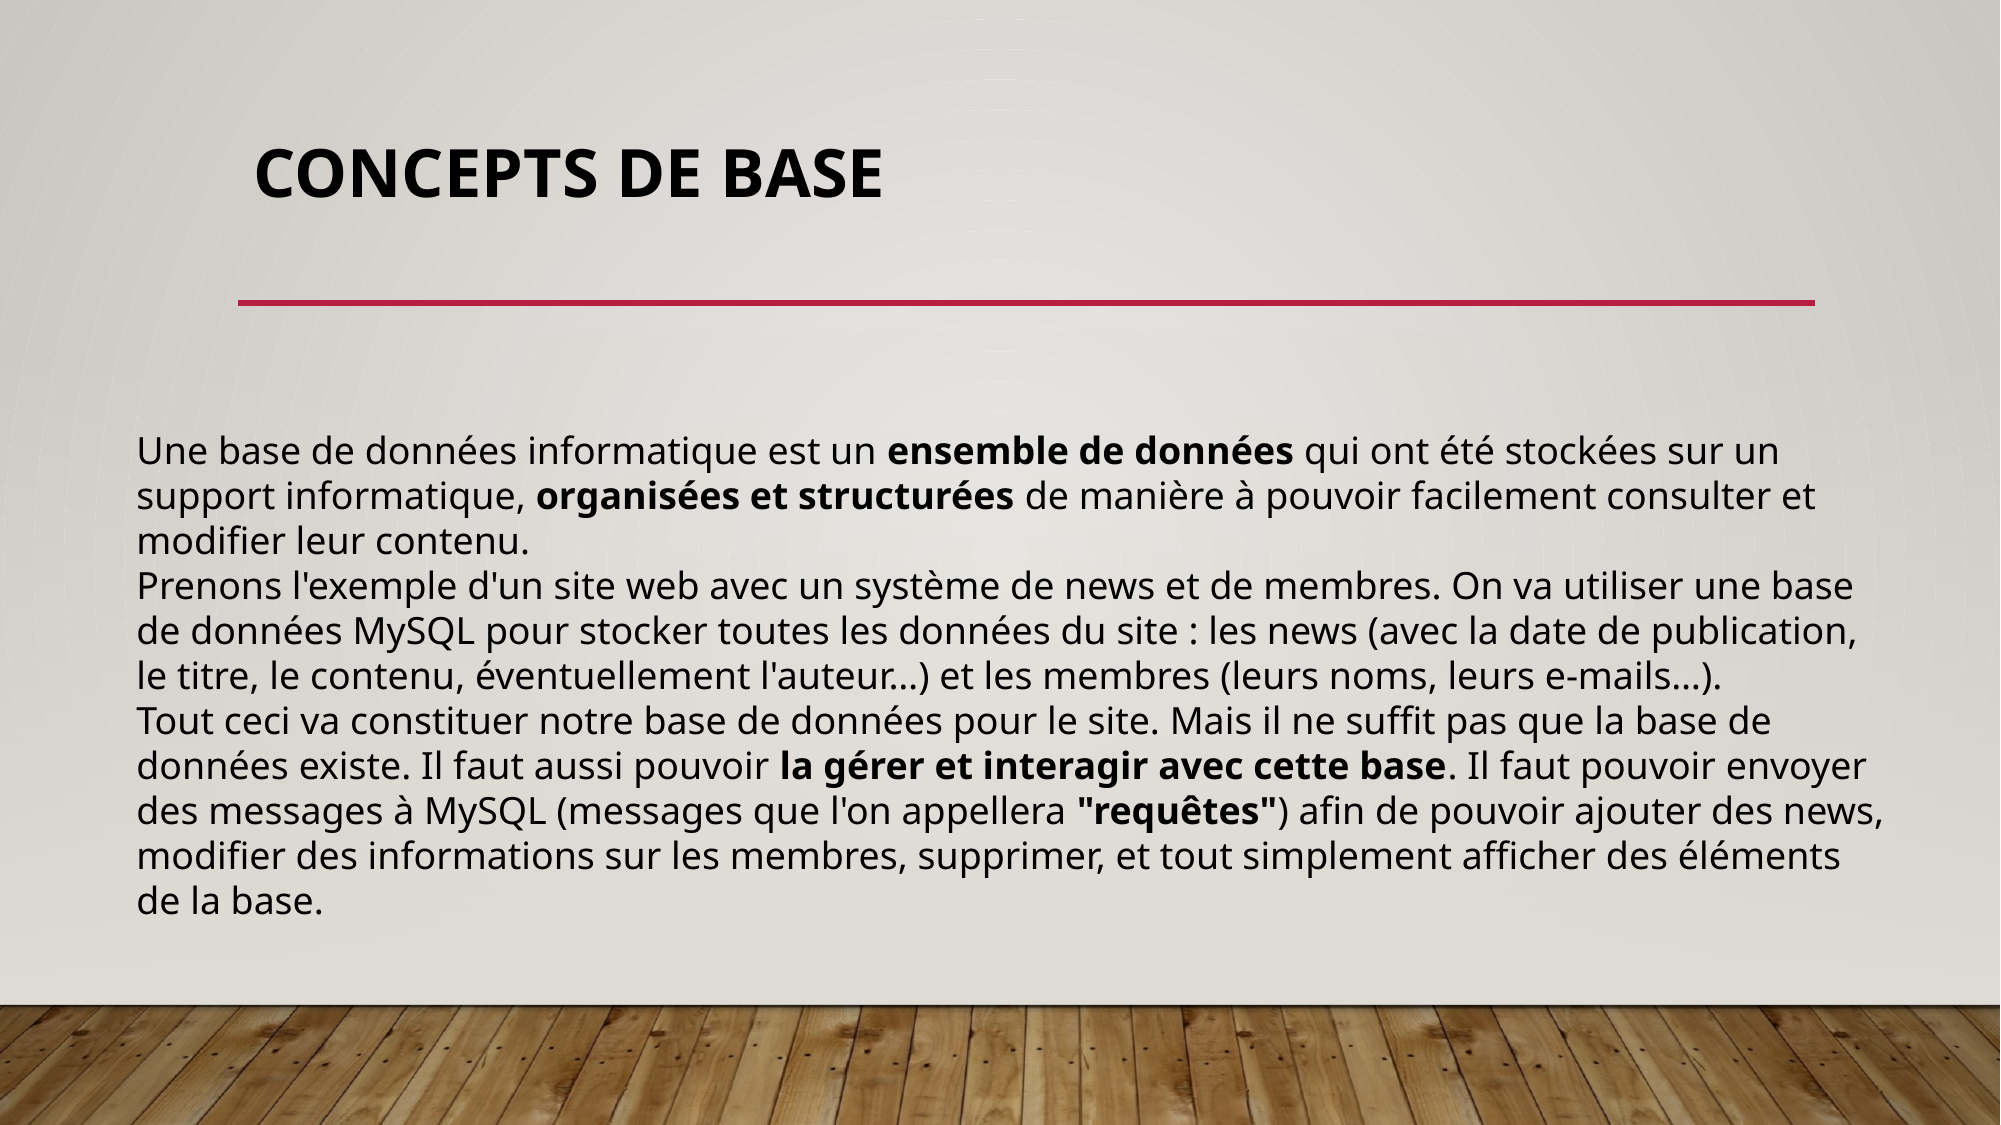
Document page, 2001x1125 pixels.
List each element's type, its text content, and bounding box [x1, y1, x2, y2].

text_box Une base de données informatique est un ensemble de données qui ont été stockées sur un support informatique, organisées et structurées de manière à pouvoir facilement consulter et modifier leur contenu. Prenons l'exemple d'un site web avec un système de news et de membres. On va utiliser une base de données MySQL pour stocker toutes les données du site : les news (avec la date de publication, le titre, le contenu, éventuellement l'auteur…) et les membres (leurs noms, leurs e-mails…). Tout ceci va constituer notre base de données pour le site. Mais il ne suffit pas que la base de données existe. Il faut aussi pouvoir la gérer et interagir avec cette base. Il faut pouvoir envoyer des messages à MySQL (messages que l'on appellera "requêtes") afin de pouvoir ajouter des news, modifier des informations sur les membres, supprimer, et tout simplement afficher des éléments de la base. [121, 419, 1911, 975]
title Concepts de base [238, 131, 1814, 305]
picture [0, 1005, 2000, 1125]
